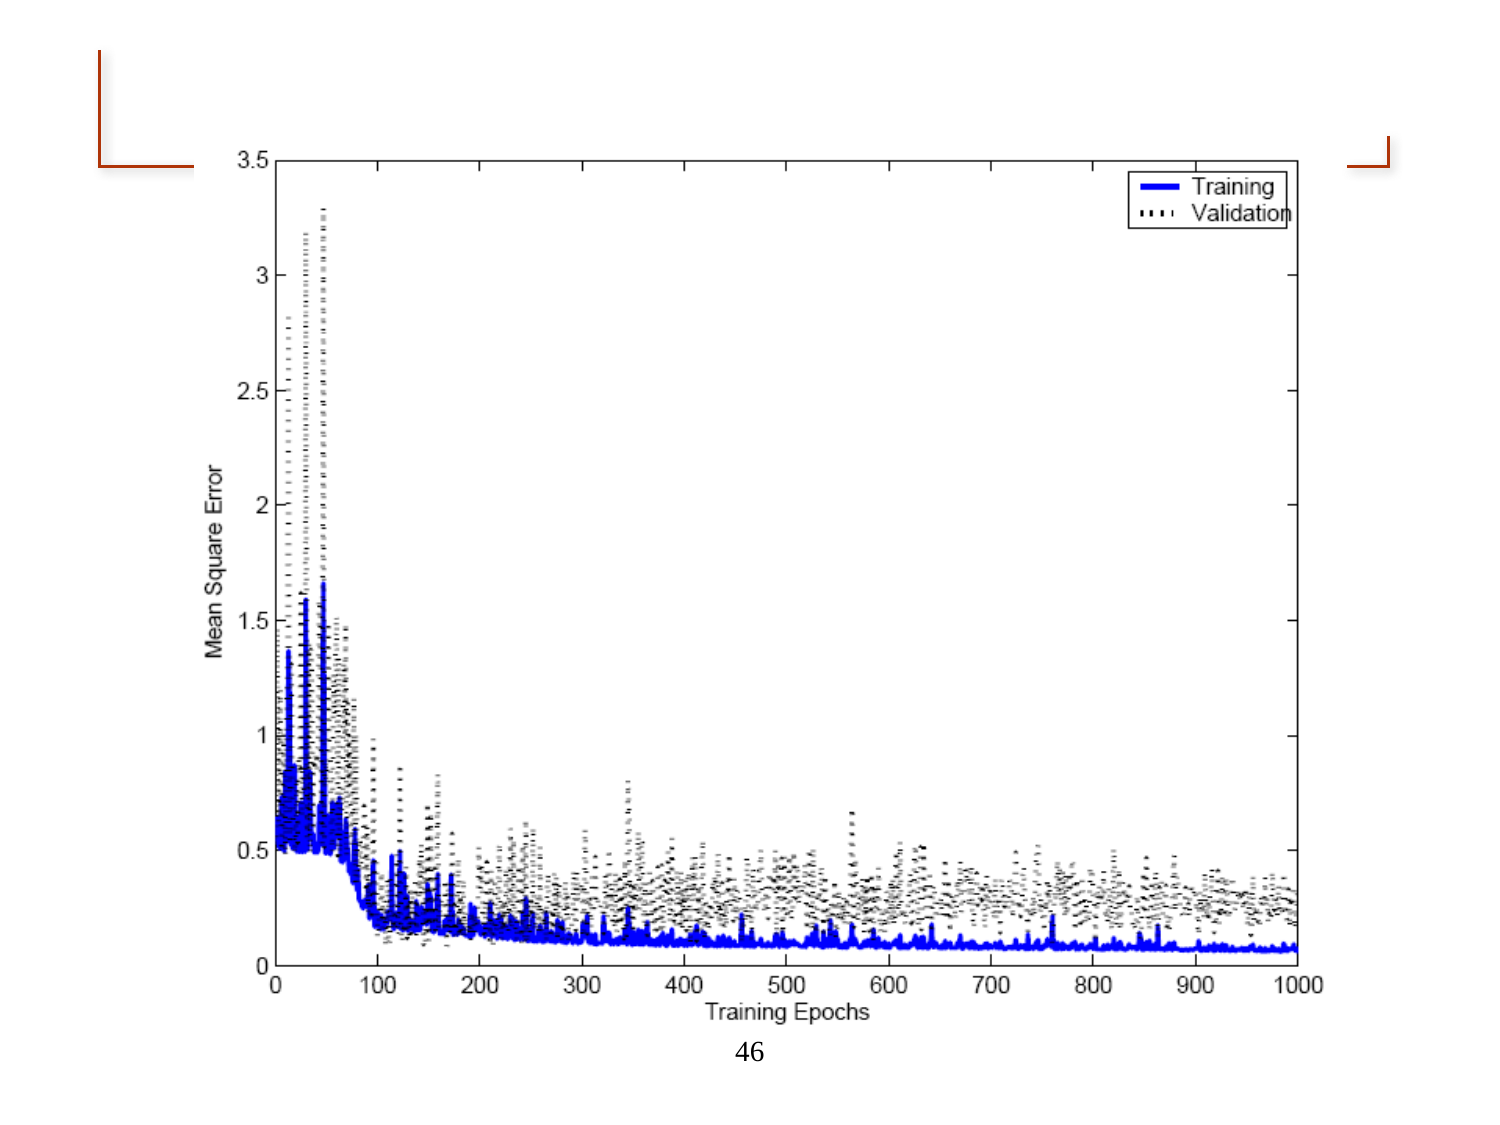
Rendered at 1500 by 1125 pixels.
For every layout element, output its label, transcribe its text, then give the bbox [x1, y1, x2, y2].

slide_number 46 [511, 1039, 988, 1101]
picture [194, 136, 1330, 1032]
